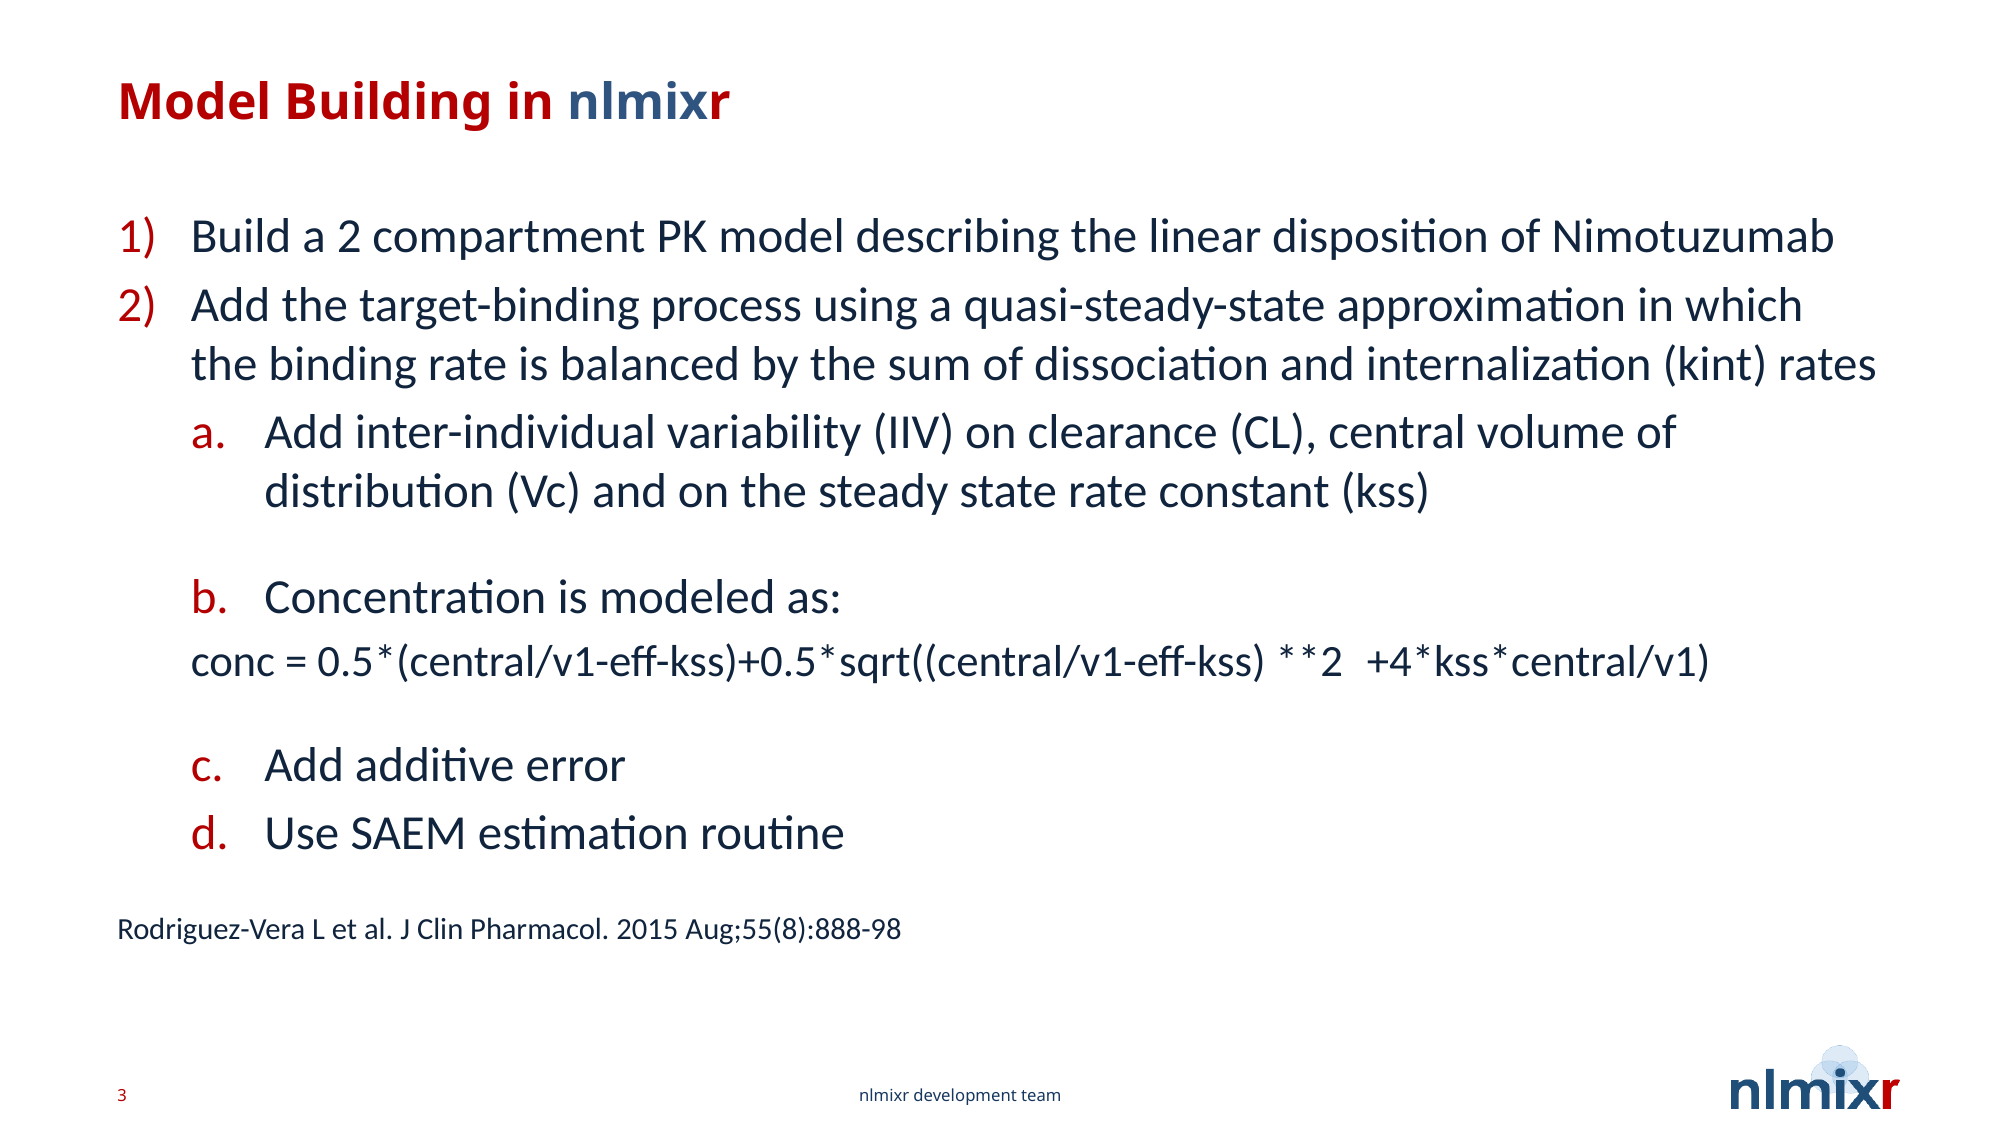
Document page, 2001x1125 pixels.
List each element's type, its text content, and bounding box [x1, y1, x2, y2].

footer nlmixr development team [354, 1076, 1567, 1115]
slide_number 3 [102, 1076, 276, 1115]
picture [1720, 1034, 1910, 1120]
list Build a 2 compartment PK model describing the linear disposition of Nimotuzumab Add the target-binding process using a quasi-steady-state approximation in which the binding rate is balanced by the sum of dissociation and internalization (kint) rates Add inter-individual variability (IIV) on clearance (CL), central volume of distribution (Vc) and on the steady state rate constant (kss) Concentration is modeled as: conc = 0.5*(central/v1-eff-kss)+0.5*sqrt((central/v1-eff-kss) **2 +4*kss*central/v1) Add additive error Use SAEM estimation routine Rodriguez-Vera L et al. J Clin Pharmacol. 2015 Aug;55(8):888-98 [102, 196, 1898, 1059]
title Model Building in nlmixr [102, 18, 1898, 181]
